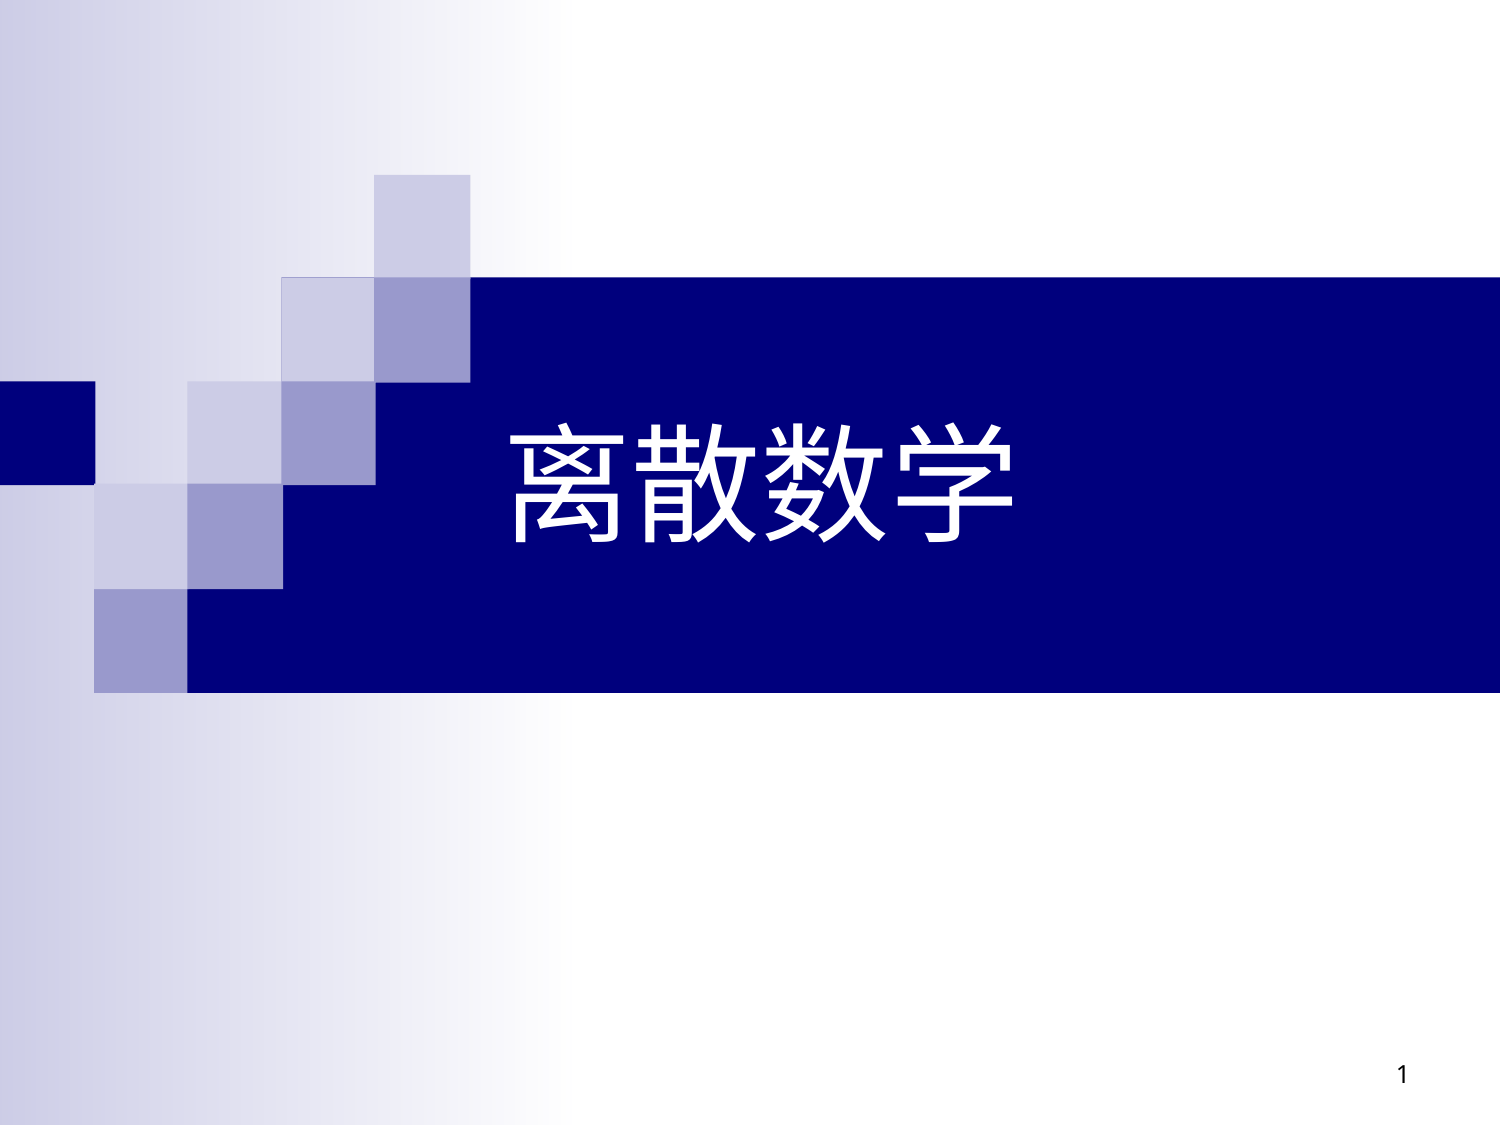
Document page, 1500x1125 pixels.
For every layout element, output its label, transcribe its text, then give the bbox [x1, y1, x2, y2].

slide_number 1 [1074, 1025, 1425, 1100]
title 离散数学 [487, 299, 1475, 663]
